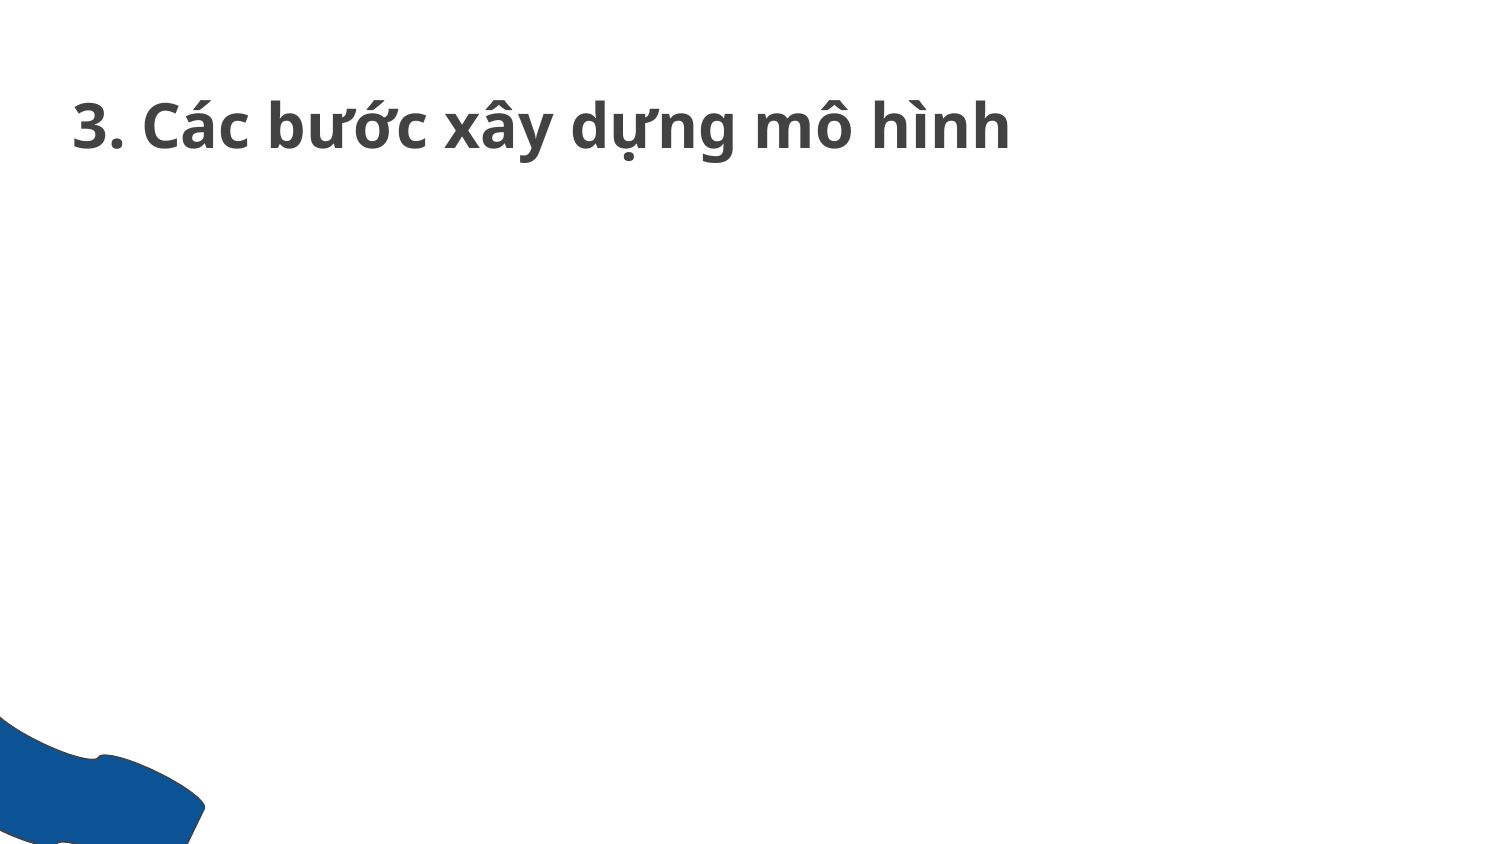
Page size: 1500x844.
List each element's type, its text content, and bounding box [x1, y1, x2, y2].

text_box [0, 717, 205, 844]
title Các bước xây dựng mô hình [51, 61, 1449, 182]
